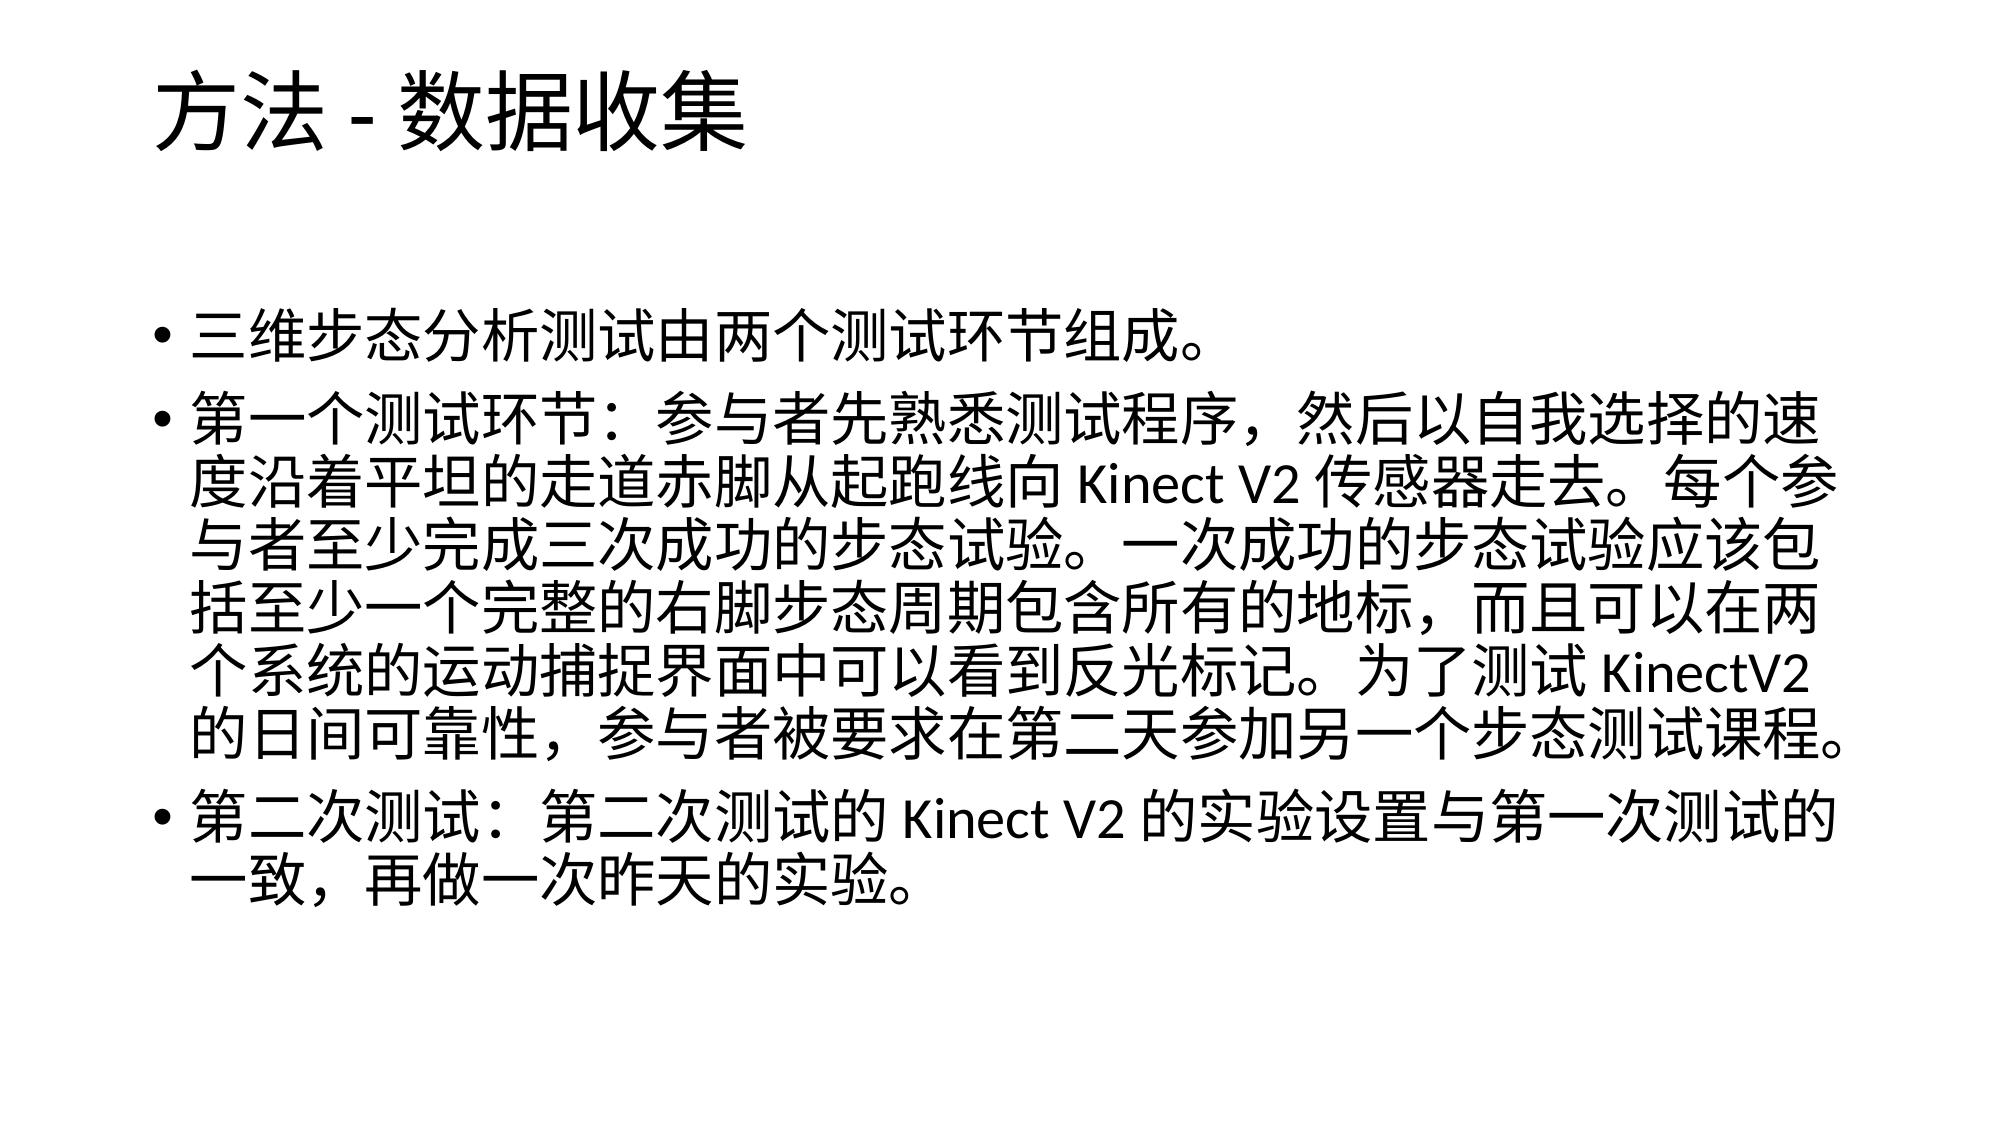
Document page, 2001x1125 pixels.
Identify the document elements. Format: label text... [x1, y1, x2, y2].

list 三维步态分析测试由两个测试环节组成。 第一个测试环节：参与者先熟悉测试程序，然后以自我选择的速度沿着平坦的走道赤脚从起跑线向Kinect V2传感器走去。每个参与者至少完成三次成功的步态试验。一次成功的步态试验应该包括至少一个完整的右脚步态周期包含所有的地标，而且可以在两个系统的运动捕捉界面中可以看到反光标记。为了测试KinectV2的日间可靠性，参与者被要求在第二天参加另一个步态测试课程。 第二次测试：第二次测试的Kinect V2的实验设置与第一次测试的一致，再做一次昨天的实验。 [137, 299, 1863, 1014]
title 方法-数据收集 [137, 59, 1863, 278]
